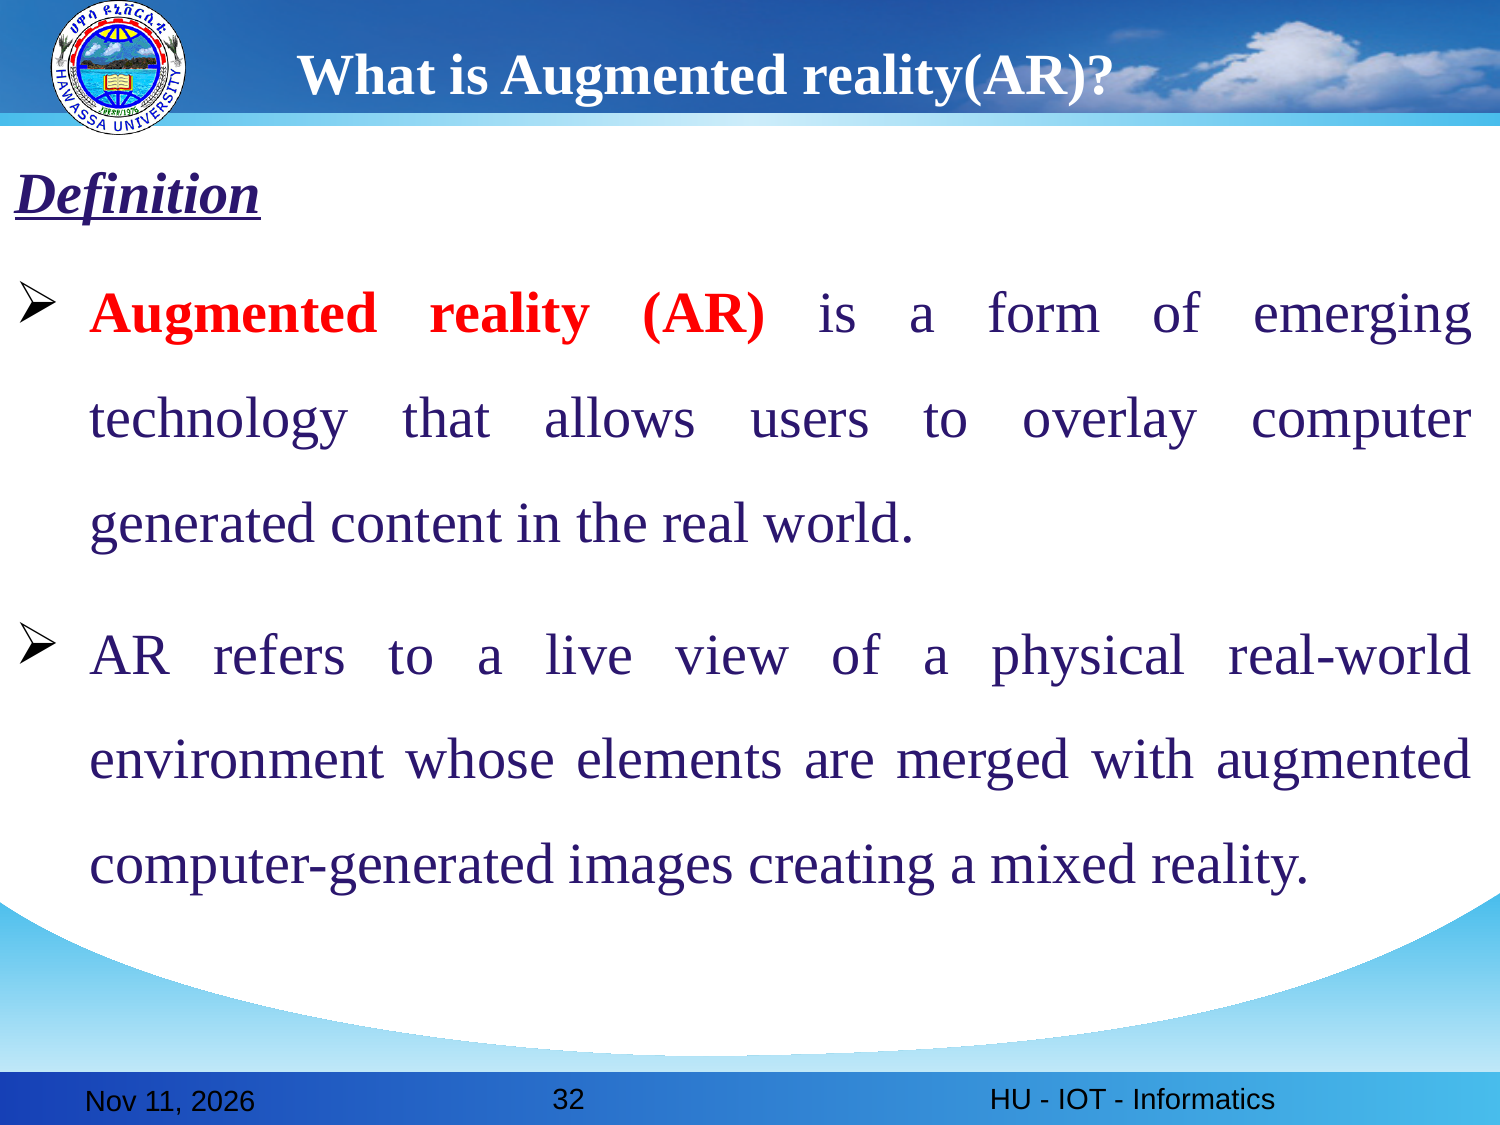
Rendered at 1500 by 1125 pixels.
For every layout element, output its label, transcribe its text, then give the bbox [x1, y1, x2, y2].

list Definition Augmented reality (AR) is a form of emerging technology that allows users to overlay computer generated content in the real world. AR refers to a live view of a physical real-world environment whose elements are merged with augmented computer-generated images creating a mixed reality. [0, 147, 1488, 1075]
title What is Augmented reality(AR)? [187, 24, 1225, 117]
slide_number 28-Feb-20 [70, 1074, 420, 1125]
picture [0, 0, 1500, 135]
slide_number 32 [537, 1072, 888, 1125]
footer HU - IOT - Informatics [975, 1072, 1500, 1125]
